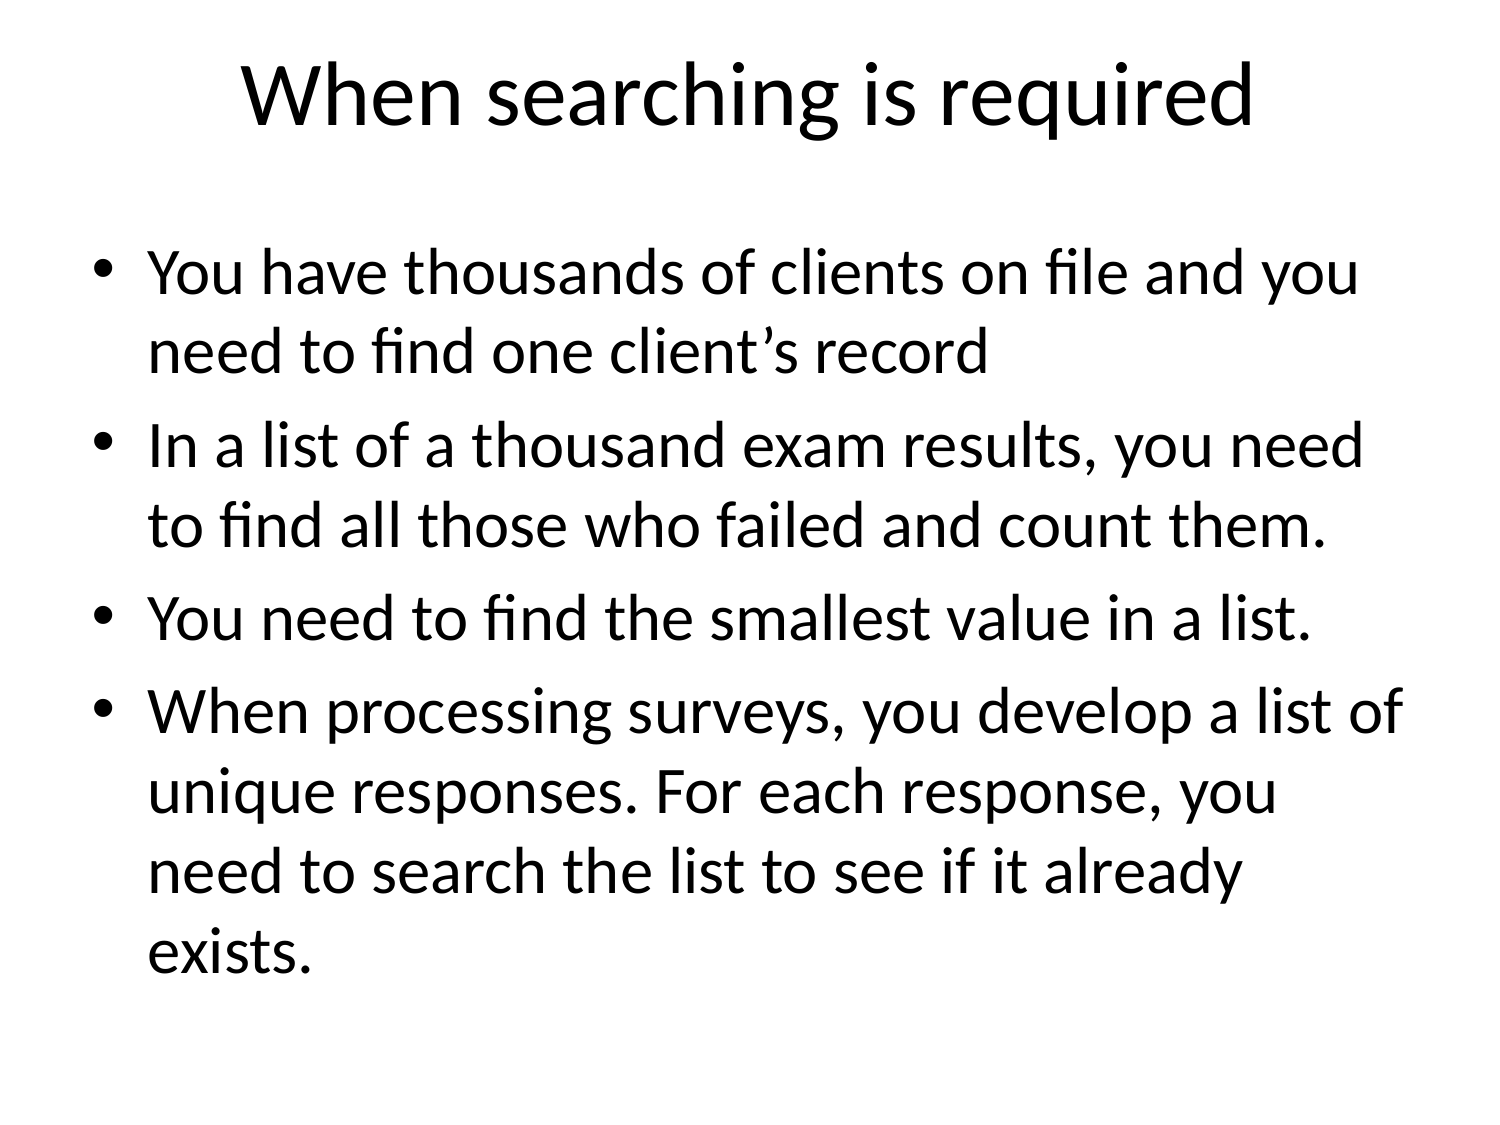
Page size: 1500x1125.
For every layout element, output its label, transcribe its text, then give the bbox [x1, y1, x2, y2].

title When searching is required [75, 29, 1425, 148]
list You have thousands of clients on file and you need to find one client’s record In a list of a thousand exam results, you need to find all those who failed and count them. You need to find the smallest value in a list. When processing surveys, you develop a list of unique responses. For each response, you need to search the list to see if it already exists. [76, 220, 1427, 1071]
